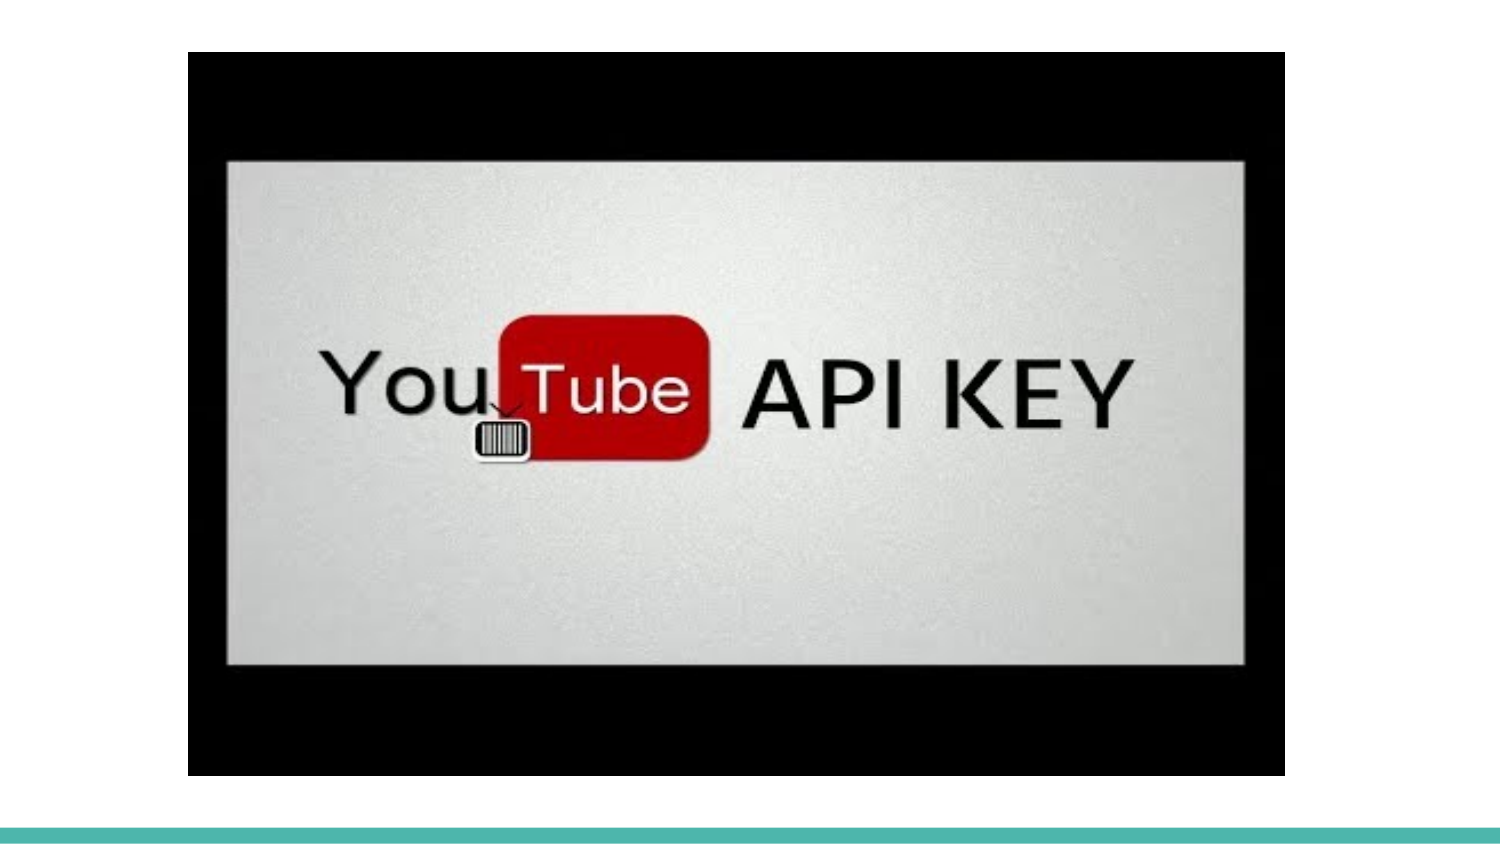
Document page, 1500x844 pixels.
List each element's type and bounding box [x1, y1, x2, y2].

picture [188, 51, 1285, 776]
